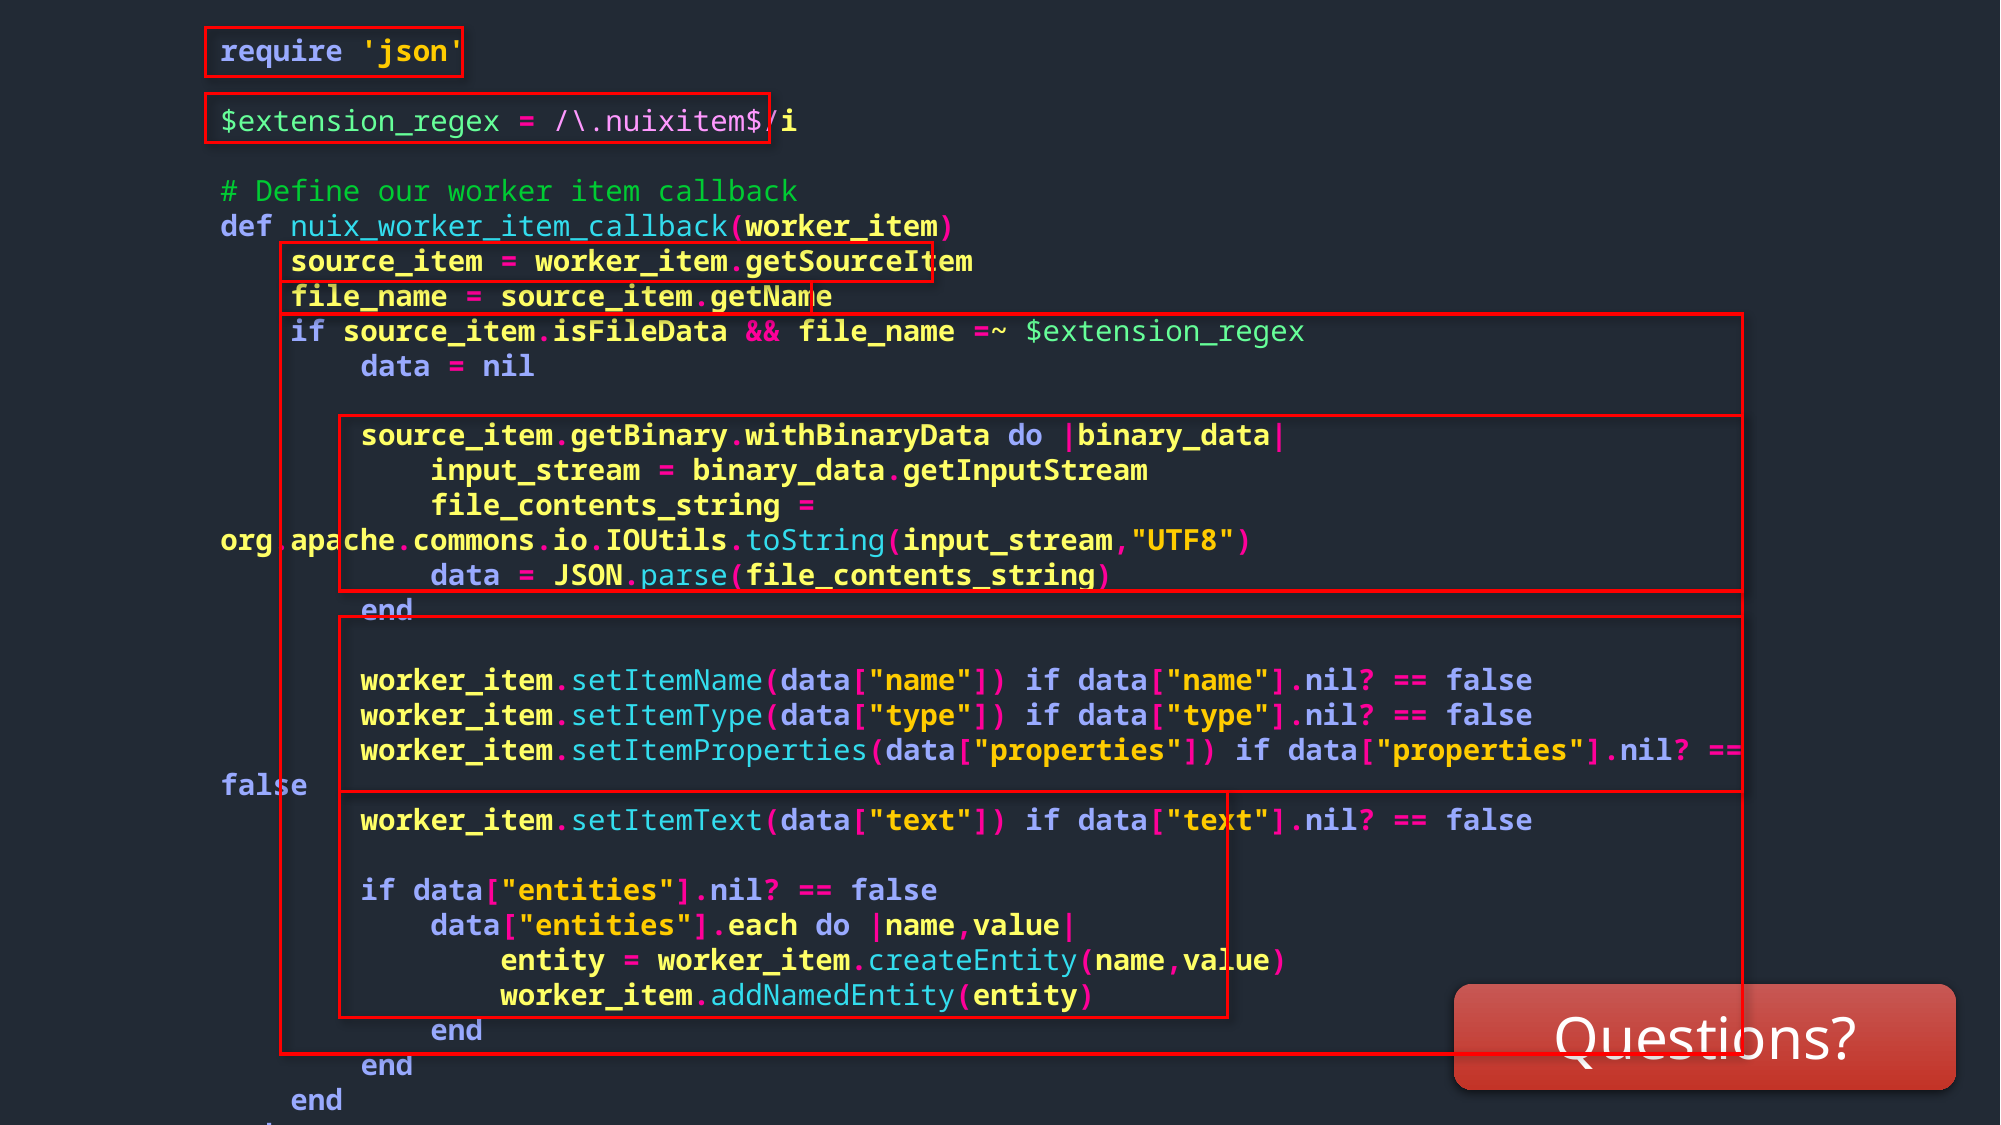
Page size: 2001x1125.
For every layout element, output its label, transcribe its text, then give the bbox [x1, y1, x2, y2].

text_box [280, 241, 933, 282]
text_box [339, 414, 1744, 592]
text_box [339, 791, 1229, 1019]
text_box [205, 92, 771, 143]
text_box Questions? [1795, 983, 1956, 1090]
text_box [339, 615, 1744, 793]
text_box [280, 280, 812, 313]
text_box [280, 313, 1744, 1055]
text_box [205, 27, 463, 78]
text_box require 'json' $extension_regex = /\.nuixitem$/i # Define our worker item callback def nuix_worker_item_callback(worker_item) source_item = worker_item.getSourceItem file_name = source_item.getName if source_item.isFileData && file_name =~ $extension_regex data = nil source_item.getBinary.withBinaryData do |binary_data| input_stream = binary_data.getInputStream file_contents_string = org.apache.commons.io.IOUtils.toString(input_stream,"UTF8") data = JSON.parse(file_contents_string) end worker_item.setItemName(data["name"]) if data["name"].nil? == false worker_item.setItemType(data["type"]) if data["type"].nil? == false worker_item.setItemProperties(data["properties"]) if data["properties"].nil? == false worker_item.setItemText(data["text"]) if data["text"].nil? == false if data["entities"].nil? == false data["entities"].each do |name,value| entity = worker_item.createEntity(name,value) worker_item.addNamedEntity(entity) end end end end [205, 24, 1795, 1125]
